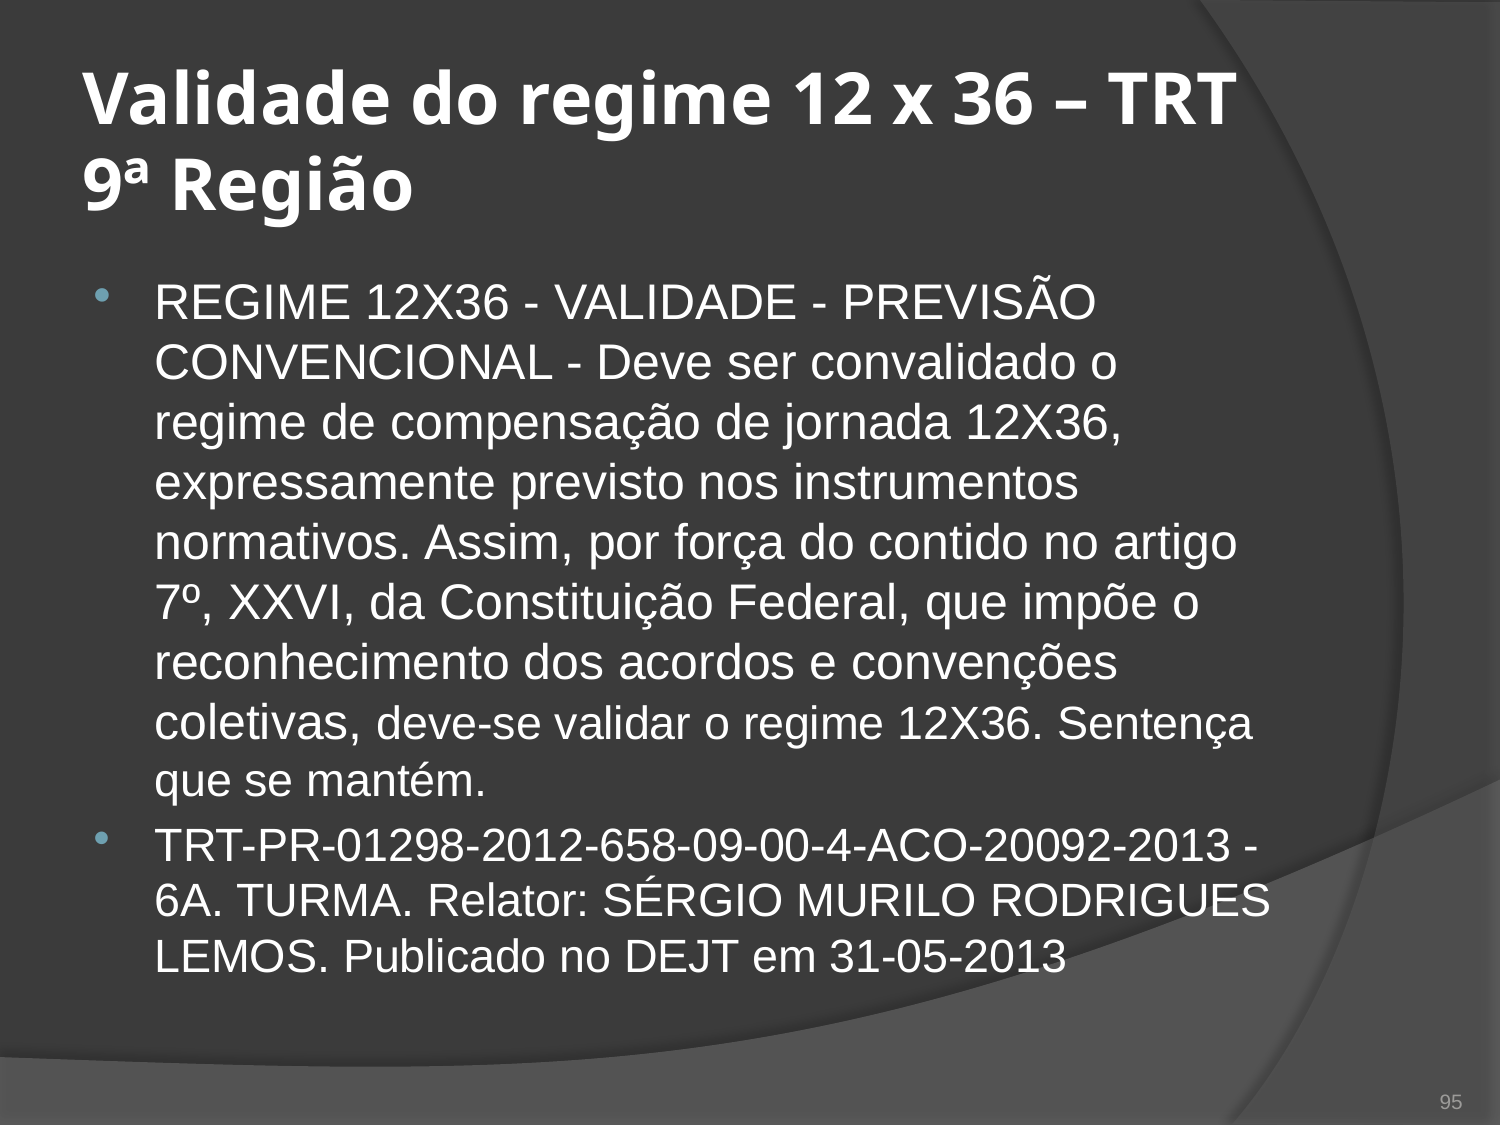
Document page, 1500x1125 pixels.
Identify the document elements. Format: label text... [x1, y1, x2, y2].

slide_number 95 [1337, 1053, 1463, 1114]
list REGIME 12X36 - VALIDADE - PREVISÃO CONVENCIONAL - Deve ser convalidado o regime de compensação de jornada 12X36, expressamente previsto nos instrumentos normativos. Assim, por força do contido no artigo 7º, XXVI, da Constituição Federal, que impõe o reconhecimento dos acordos e convenções coletivas, deve-se validar o regime 12X36. Sentença que se mantém. TRT-PR-01298-2012-658-09-00-4-ACO-20092-2013 - 6A. TURMA. Relator: SÉRGIO MURILO RODRIGUES LEMOS. Publicado no DEJT em 31-05-2013 [75, 262, 1300, 1005]
title Validade do regime 12 x 36 – TRT 9ª Região [75, 45, 1300, 233]
